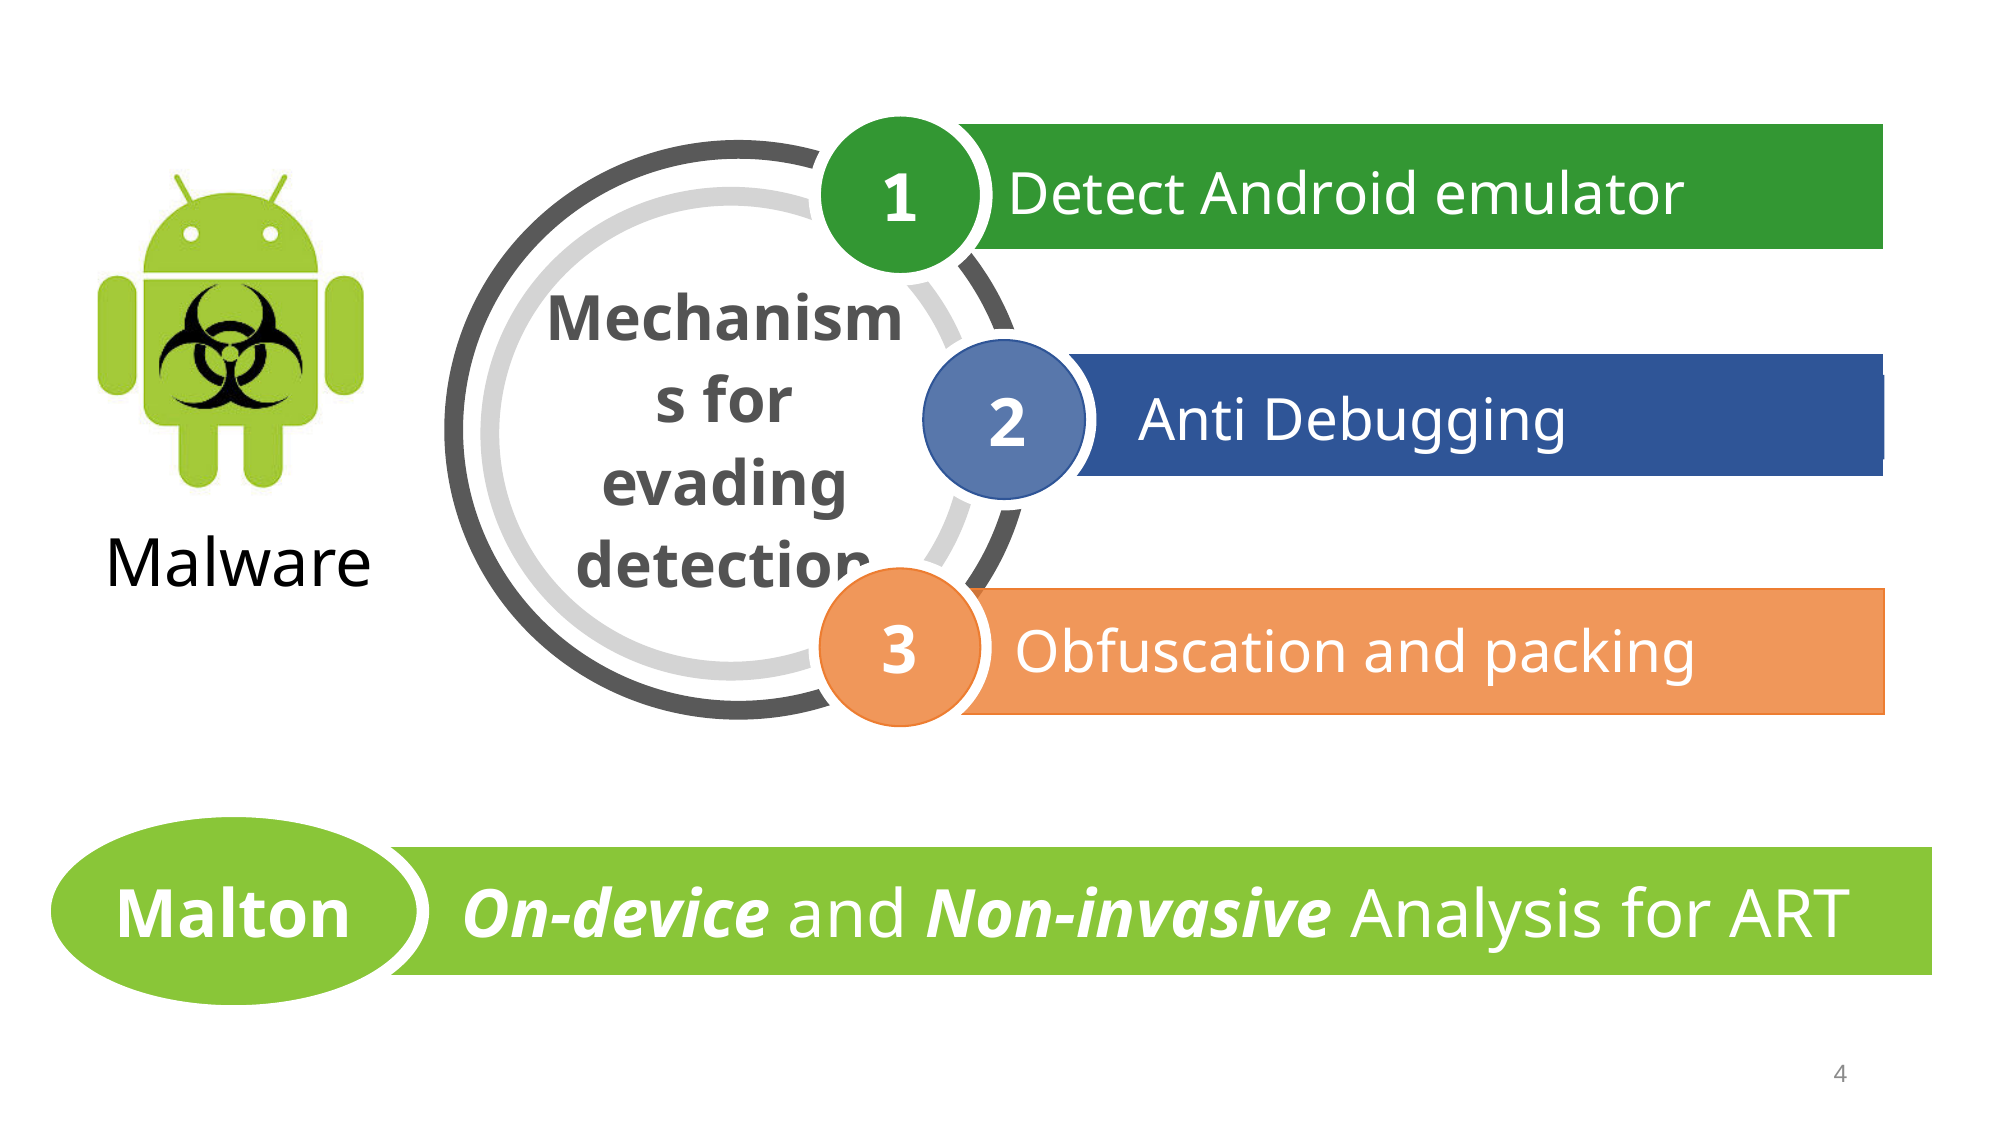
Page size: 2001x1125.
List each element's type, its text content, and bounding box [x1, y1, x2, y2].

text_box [911, 328, 1885, 511]
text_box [807, 104, 1885, 286]
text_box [807, 557, 1885, 738]
slide_number 4 [1412, 1042, 1863, 1103]
text_box On-device and Non-invasive Analysis for ART [380, 845, 1934, 977]
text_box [453, 149, 1024, 711]
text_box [80, 159, 392, 609]
text_box Malton [43, 809, 424, 1013]
